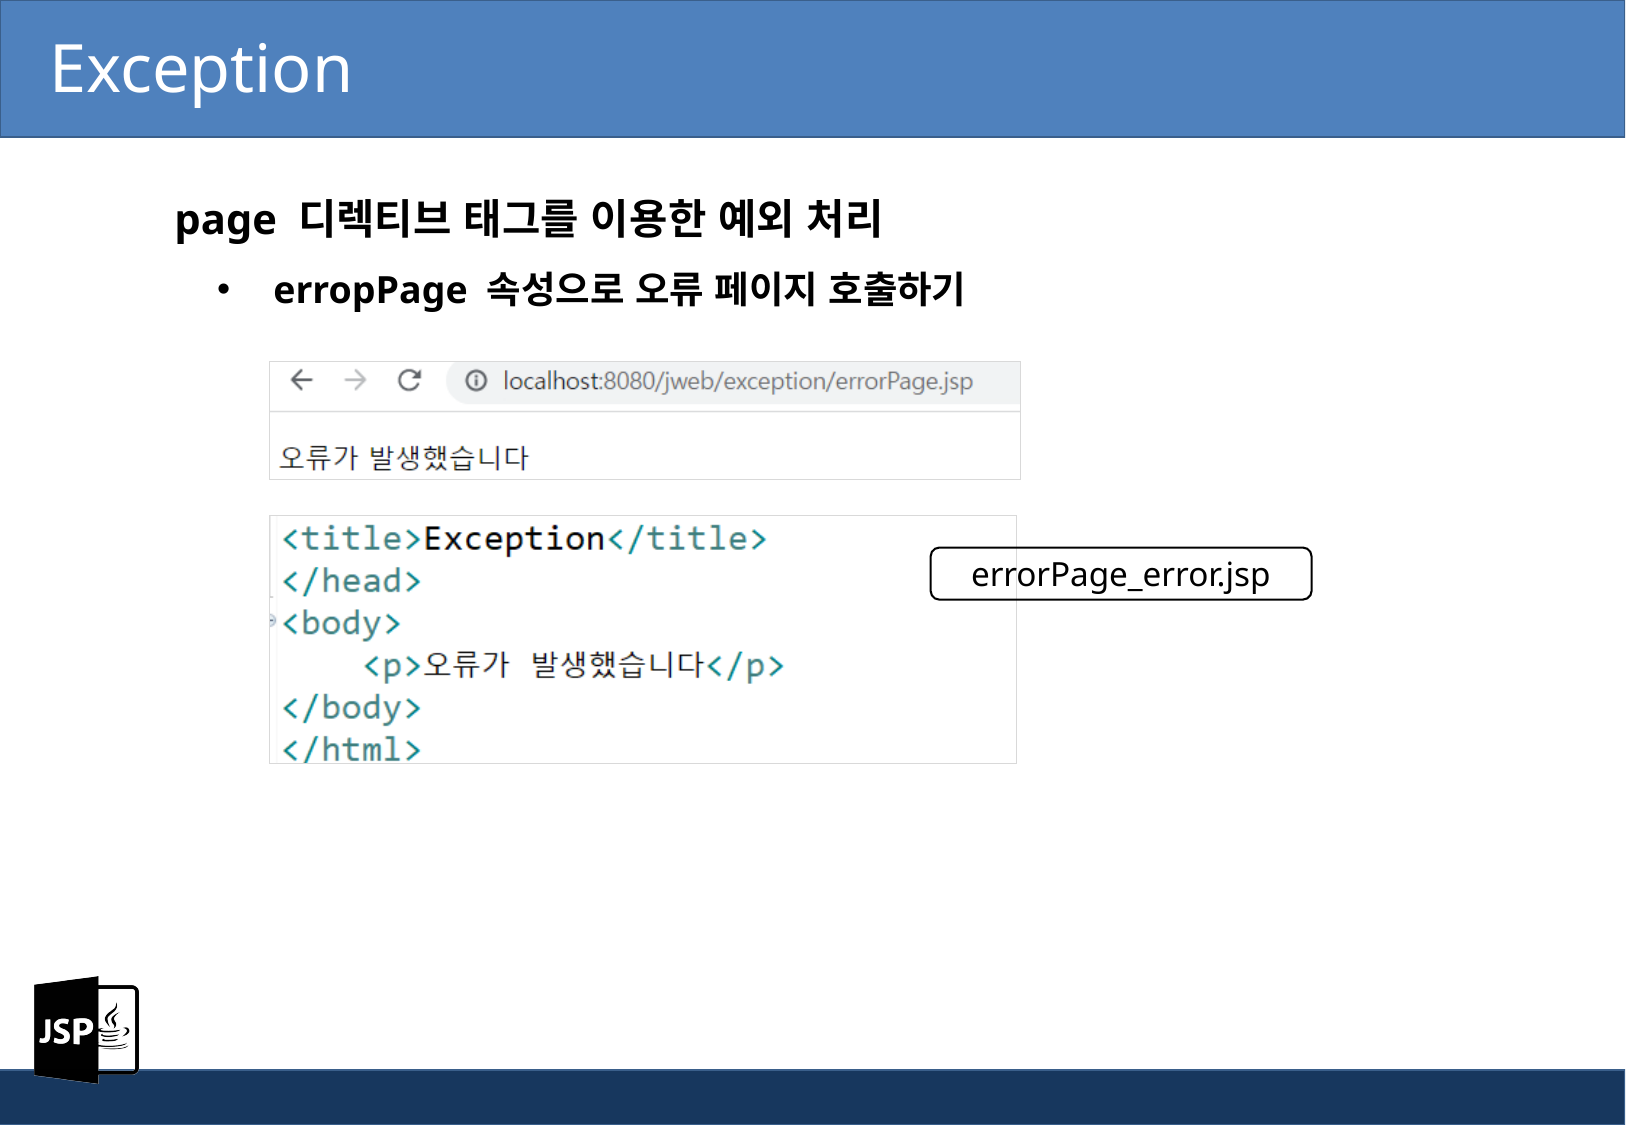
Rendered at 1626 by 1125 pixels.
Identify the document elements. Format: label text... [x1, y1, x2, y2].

picture [268, 361, 1022, 480]
text_box page 디렉티브 태그를 이용한 예외 처리 erropPage 속성으로 오류 페이지 호출하기 [127, 160, 1593, 319]
picture [32, 976, 141, 1084]
picture [268, 514, 1017, 764]
text_box Exception [0, 0, 1312, 136]
text_box errorPage_error.jsp [1022, 545, 1314, 602]
